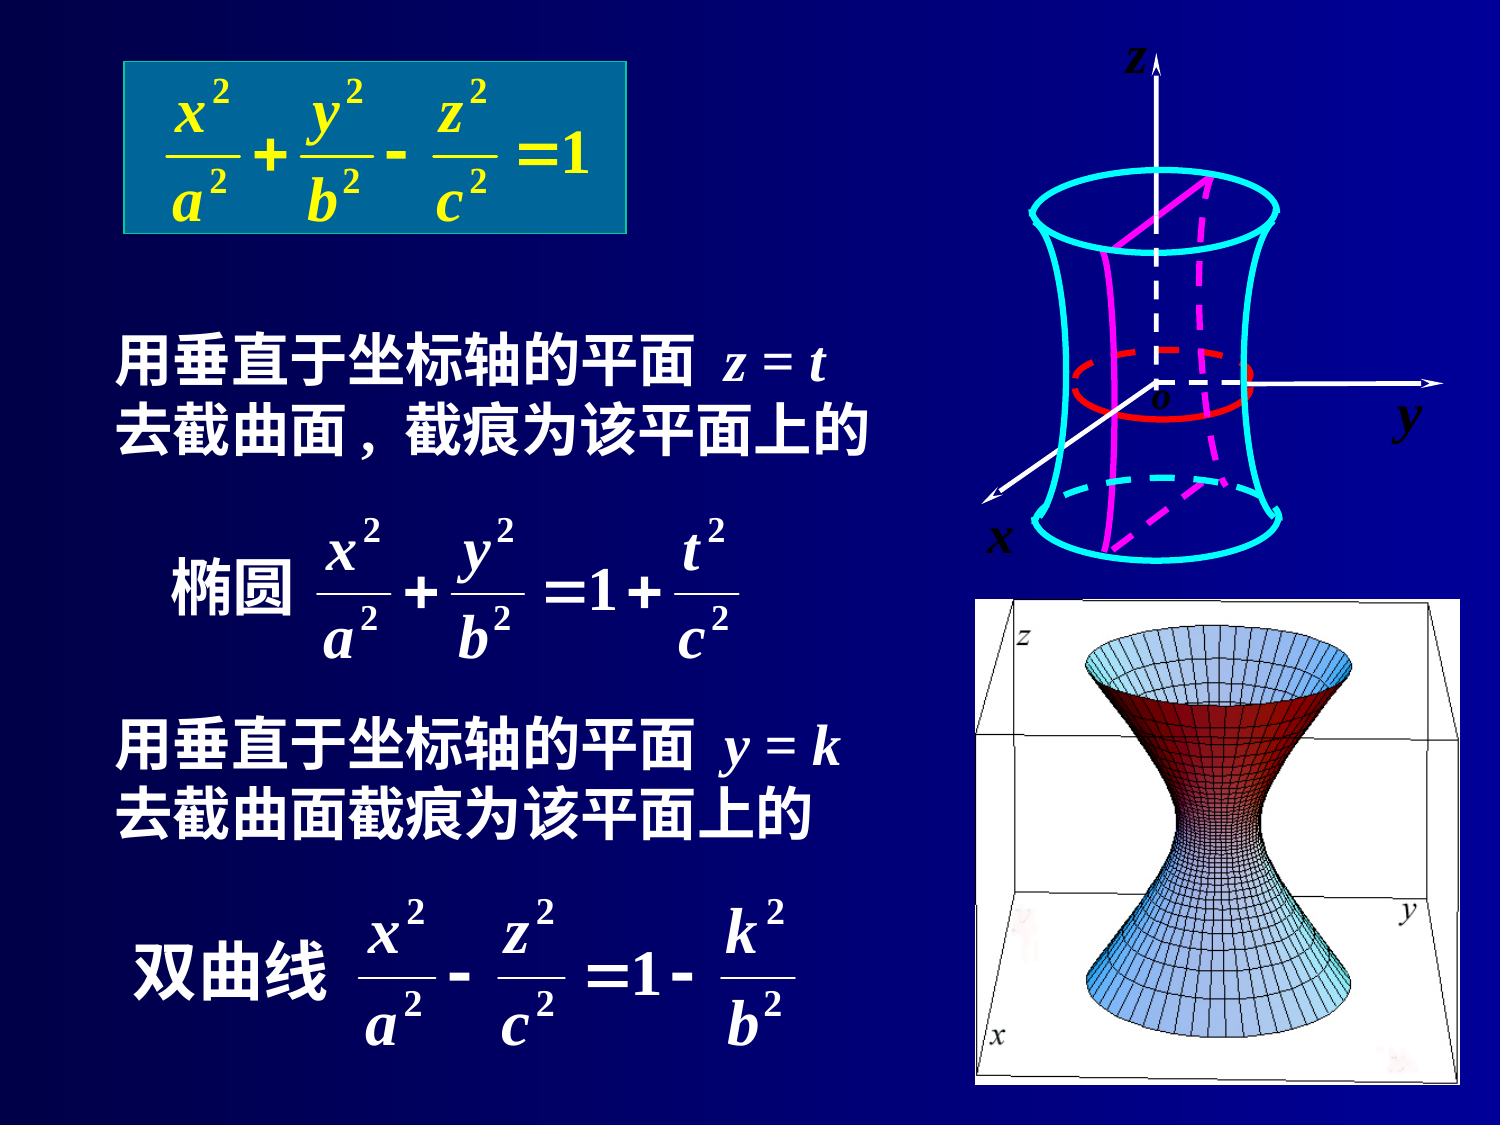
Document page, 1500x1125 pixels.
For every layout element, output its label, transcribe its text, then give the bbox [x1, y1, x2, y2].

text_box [162, 501, 751, 674]
text_box 用垂直于坐标轴的平面 z = t 去截曲面, 截痕为该平面上的 [99, 316, 904, 471]
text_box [974, 37, 1429, 568]
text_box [124, 881, 810, 1061]
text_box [124, 62, 626, 233]
picture [974, 599, 1460, 1085]
text_box 用垂直于坐标轴的平面 y = k 去截曲面截痕为该平面上的 [99, 699, 863, 855]
